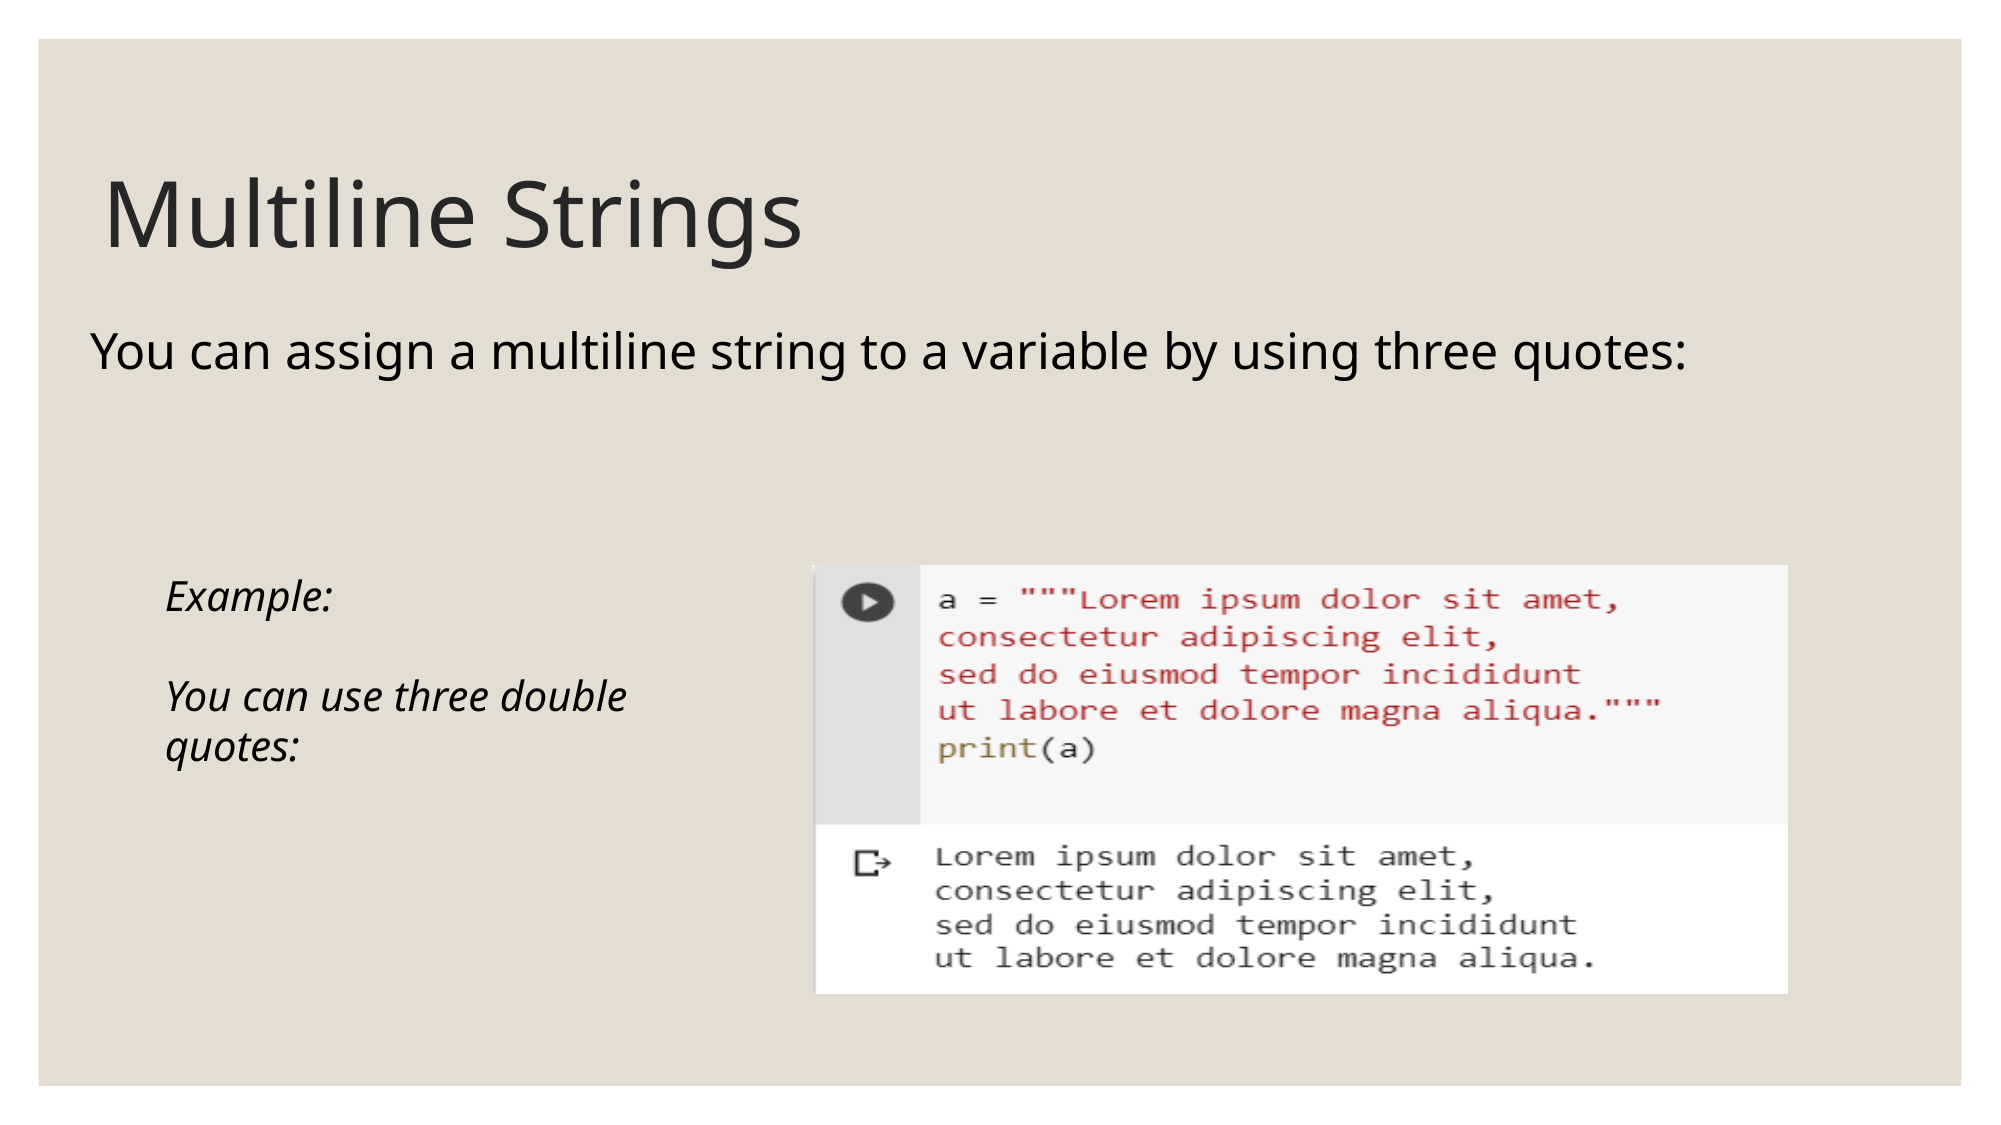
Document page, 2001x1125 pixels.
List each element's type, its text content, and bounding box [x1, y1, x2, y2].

picture [812, 565, 1788, 994]
title Multiline Strings [87, 105, 1825, 312]
list You can assign a multiline string to a variable by using three quotes: [75, 312, 1938, 1100]
text_box Example: You can use three double quotes: [150, 562, 788, 778]
